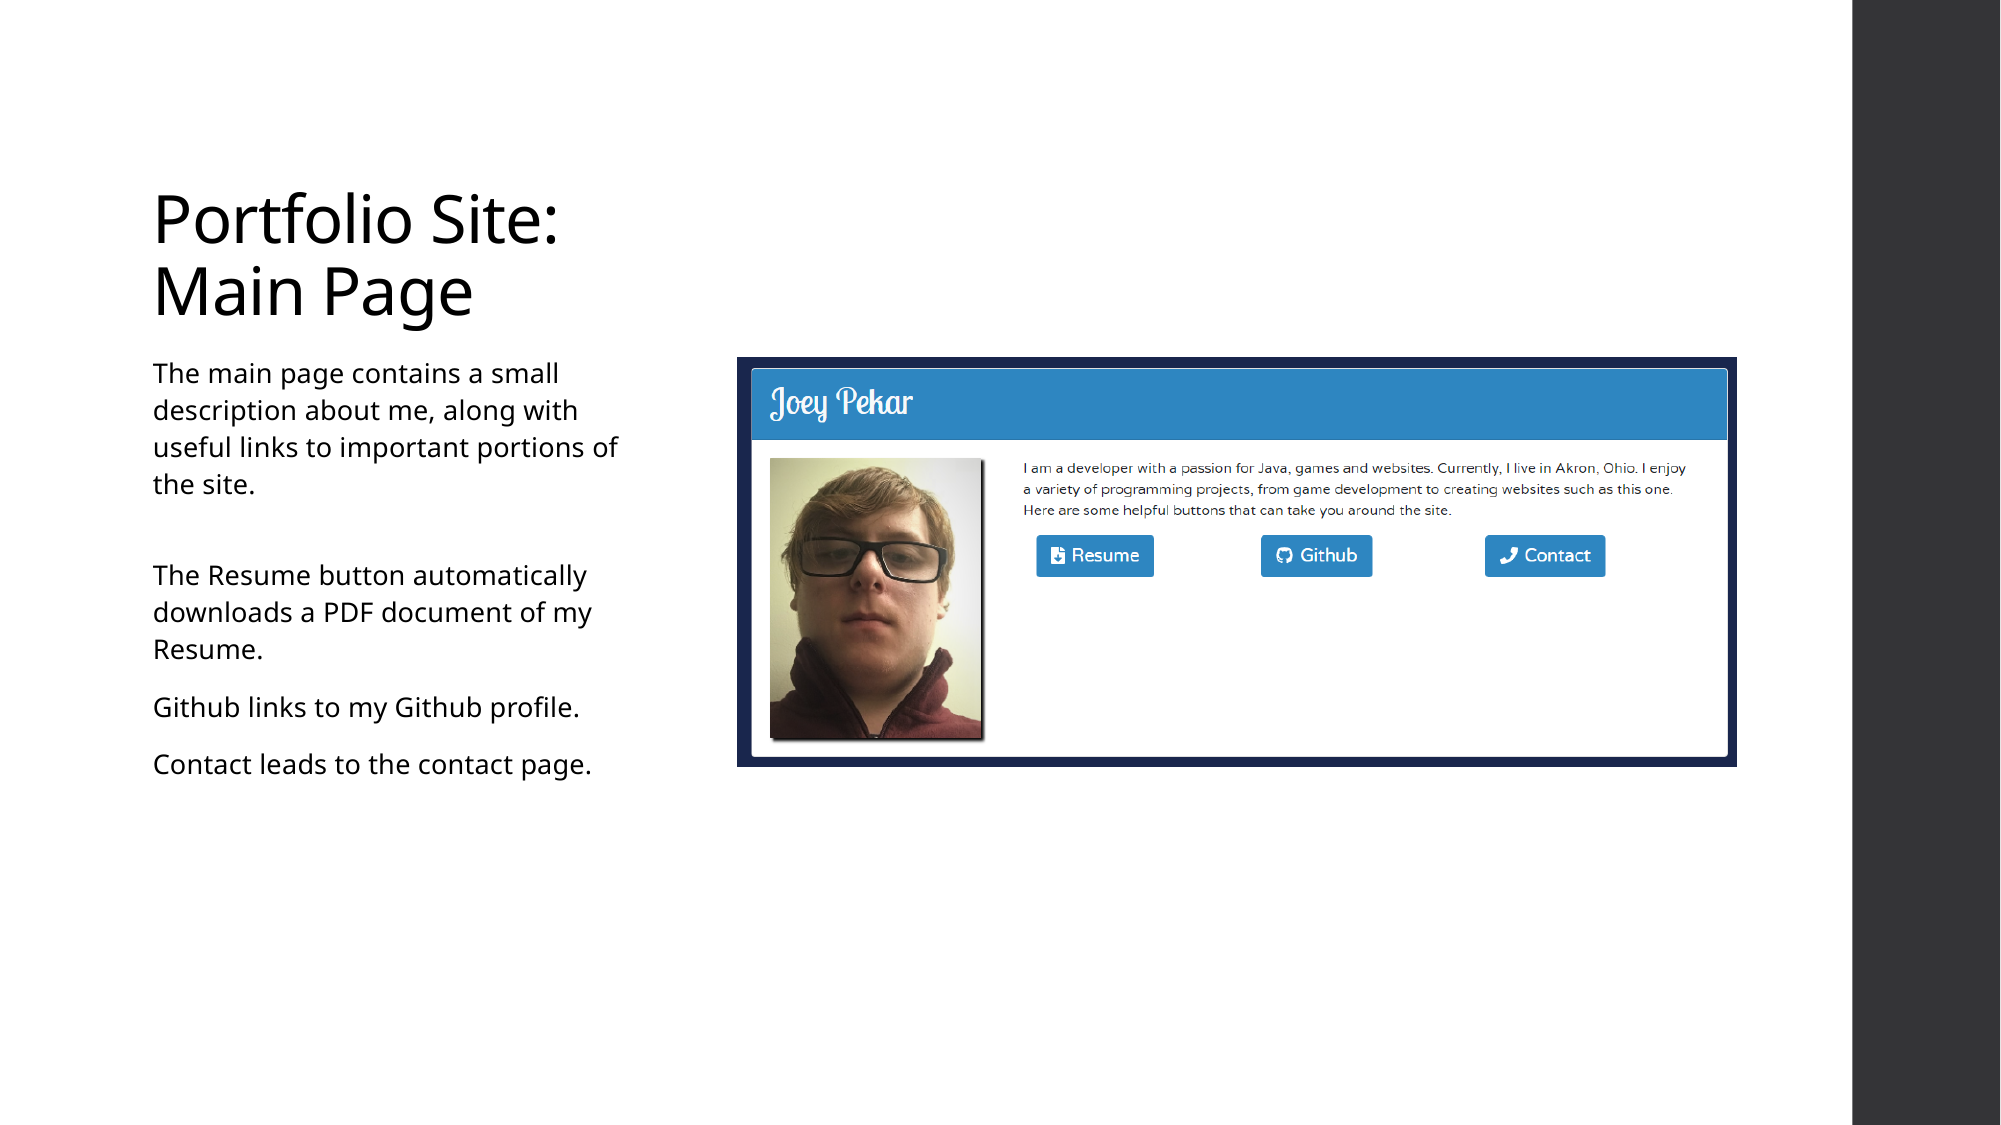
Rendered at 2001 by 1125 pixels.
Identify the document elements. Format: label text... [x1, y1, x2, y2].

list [737, 357, 1737, 768]
title Portfolio Site: Main Page [138, 75, 663, 338]
list The main page contains a small description about me, along with useful links to important portions of the site. The Resume button automatically downloads a PDF document of my Resume. Github links to my Github profile. Contact leads to the contact page. [138, 344, 663, 970]
